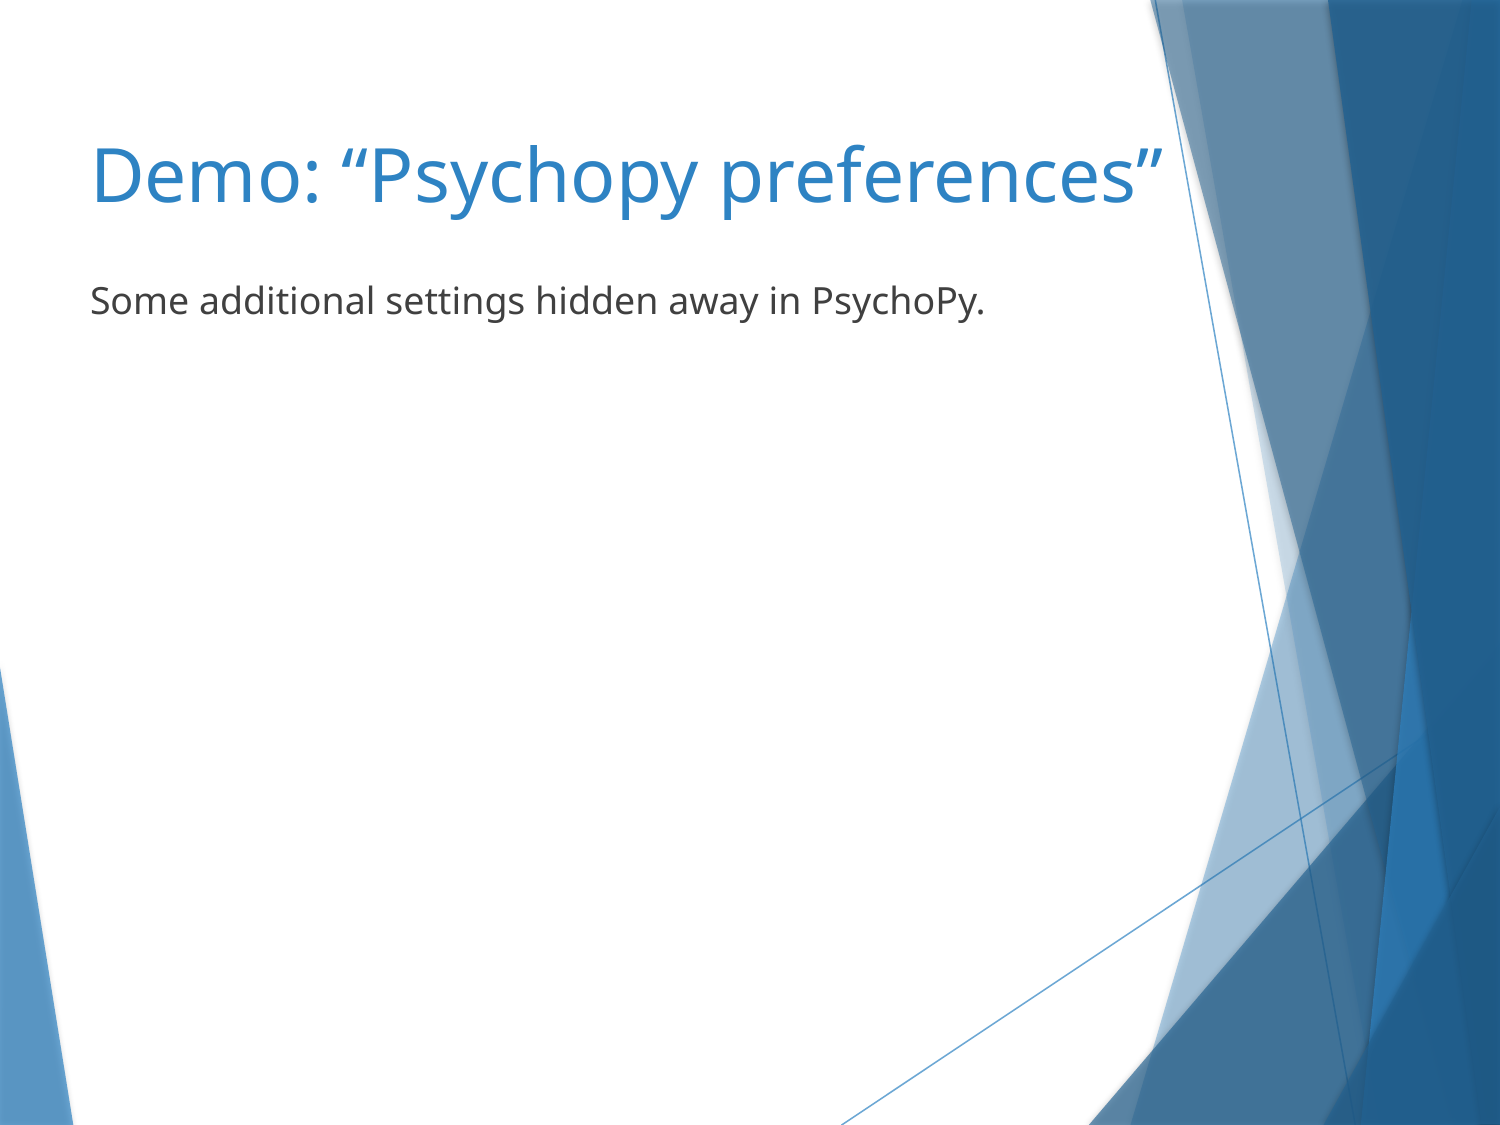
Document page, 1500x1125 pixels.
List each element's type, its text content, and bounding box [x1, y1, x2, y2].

title Demo: “Psychopy preferences” [75, 45, 1425, 233]
list Some additional settings hidden away in PsychoPy. [75, 262, 1425, 1078]
